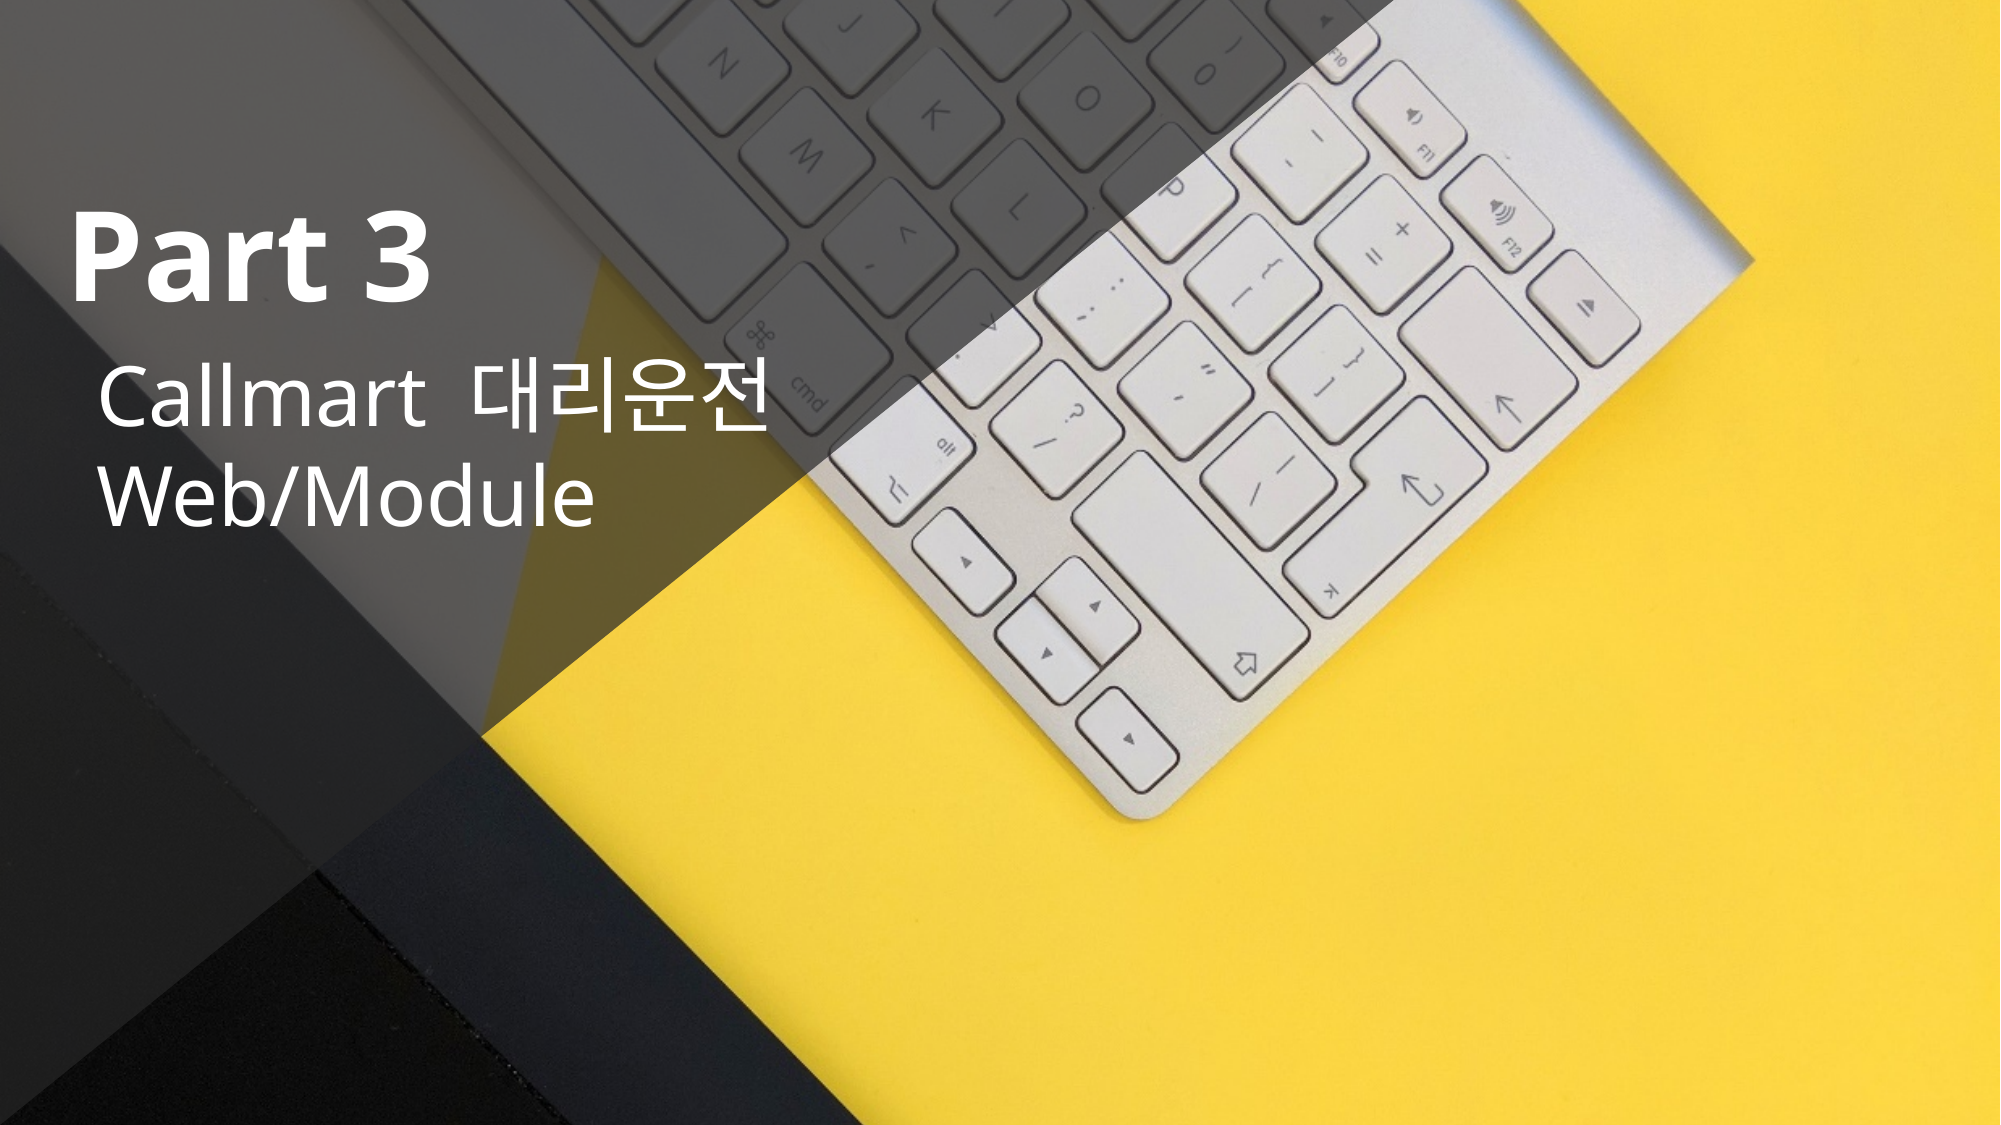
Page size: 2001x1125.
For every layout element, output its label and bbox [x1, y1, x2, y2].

picture [1394, 0, 2000, 1125]
text_box [0, 0, 1394, 1125]
